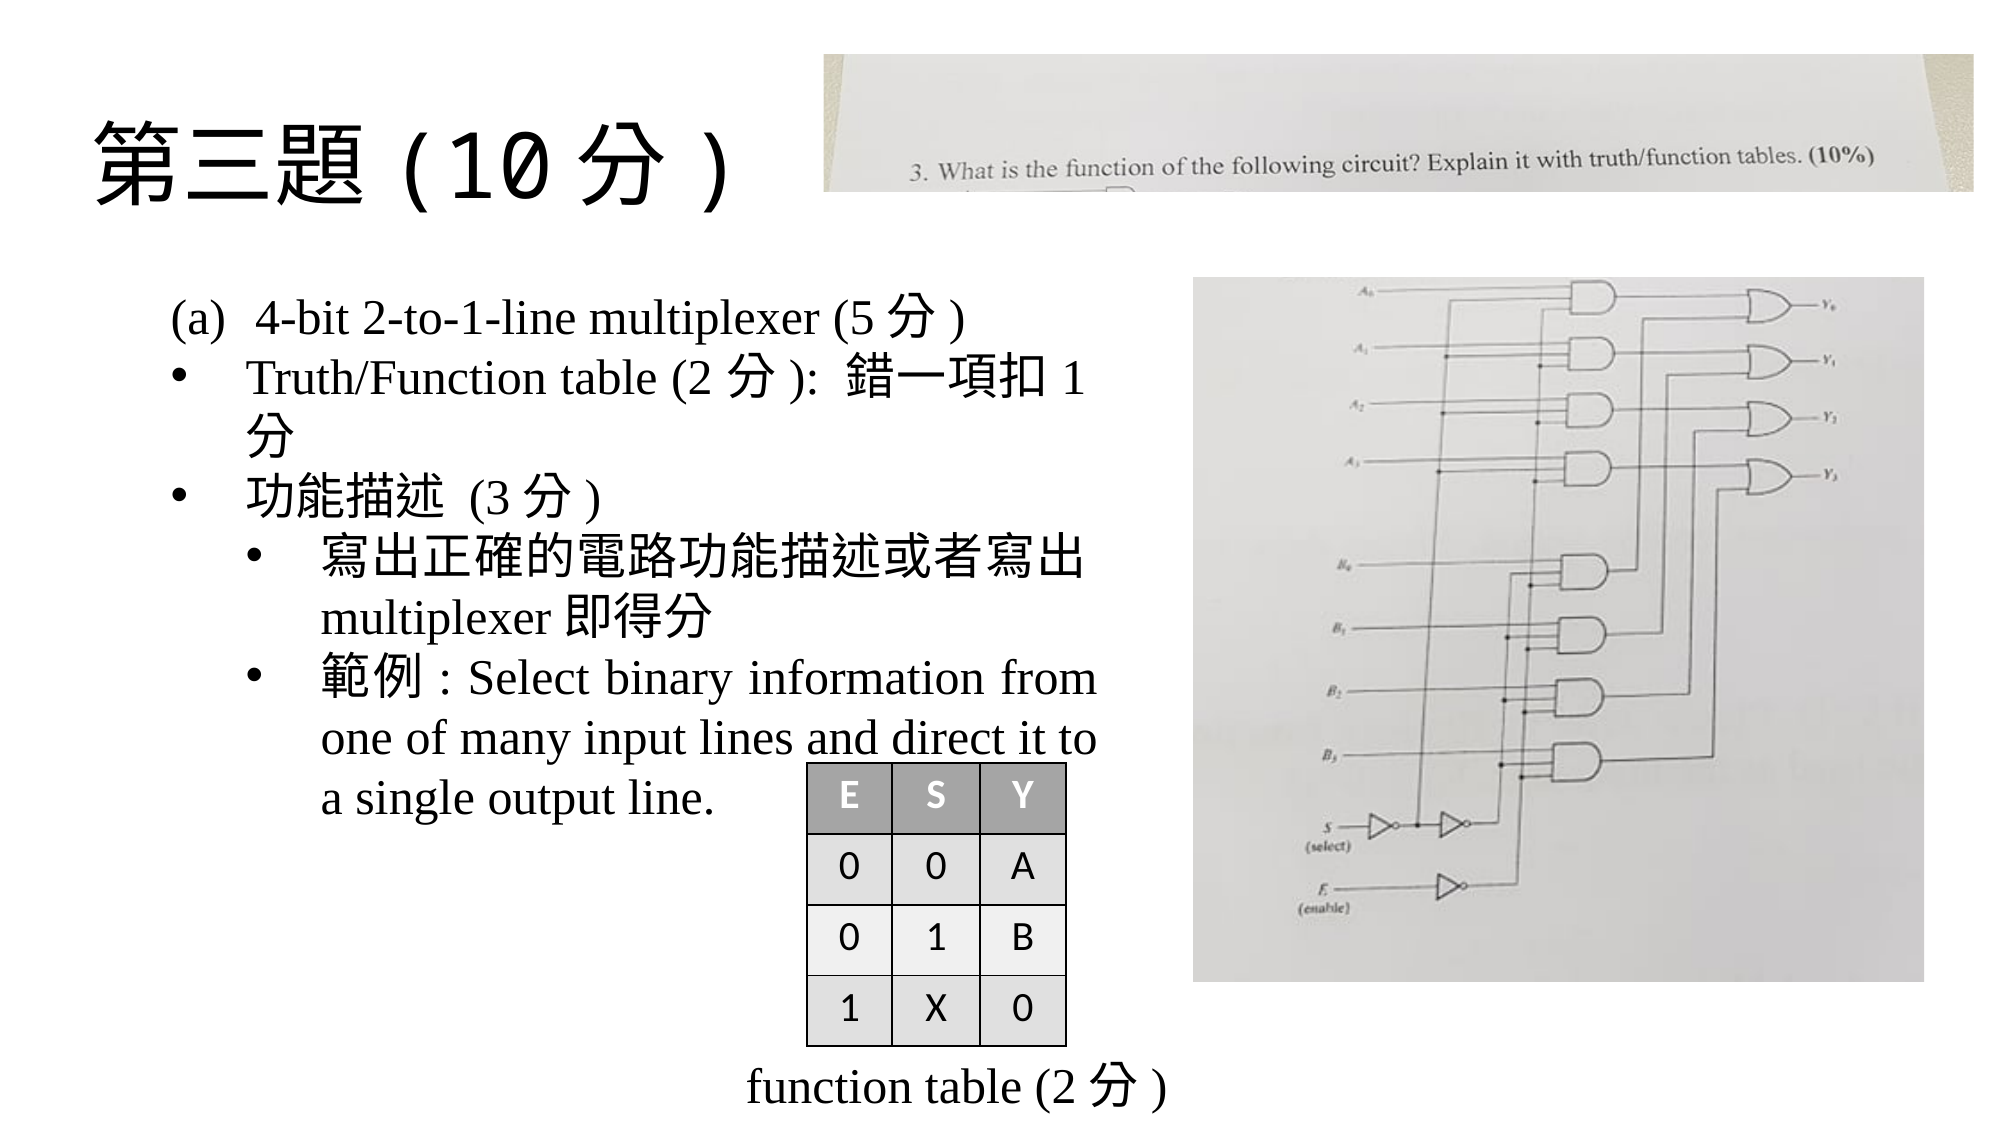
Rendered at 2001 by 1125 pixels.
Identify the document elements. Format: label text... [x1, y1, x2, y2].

table_cell 0 [808, 835, 891, 904]
table_cell A [981, 835, 1065, 904]
table_cell 0 [808, 906, 891, 975]
table_cell 0 [893, 835, 979, 904]
text_box 4-bit 2-to-1-line multiplexer (5分) Truth/Function table (2分): 錯一項扣1分 功能描述 (3分) 寫出正確的電路功能描述或者寫出multiplexer即得分 範例: Select binary information from one of many input lines and direct it to a single output line. [155, 277, 1114, 972]
table_cell 0 [981, 976, 1065, 1045]
table_header E [808, 764, 891, 833]
table_cell 1 [808, 976, 891, 1045]
table_cell B [981, 906, 1065, 975]
table_header Y [981, 764, 1065, 833]
text_box function table (2分) [730, 1046, 1183, 1121]
picture [823, 54, 1974, 192]
title 第三題(10分) [75, 59, 1925, 278]
picture [1193, 277, 1925, 982]
table_header S [893, 764, 979, 833]
table_cell 1 [893, 906, 979, 975]
table_cell X [893, 976, 979, 1045]
